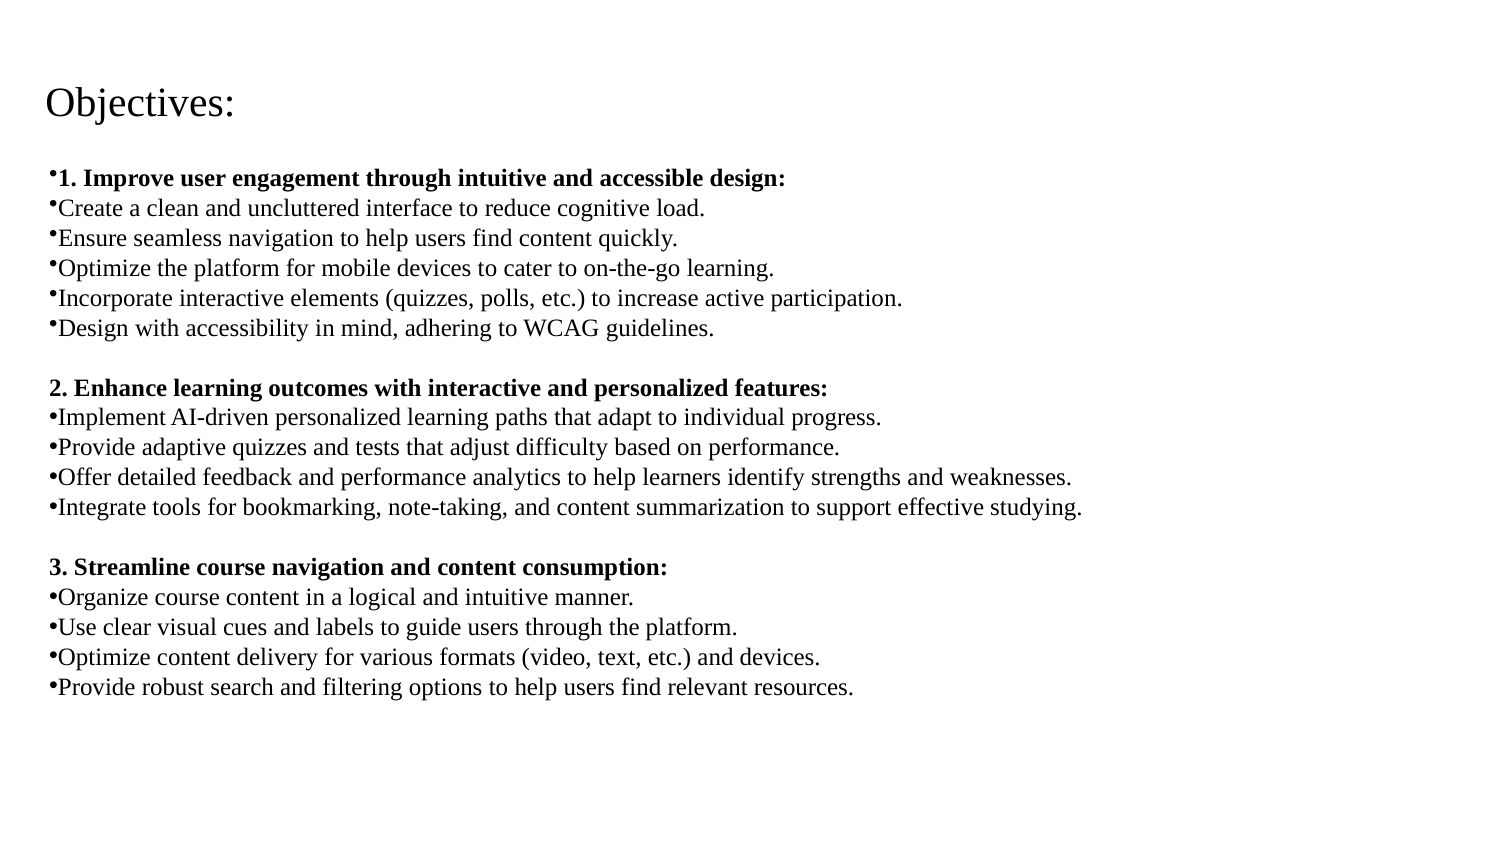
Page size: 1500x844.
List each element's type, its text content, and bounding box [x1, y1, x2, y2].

title Objectives: [34, 44, 1397, 161]
list 1. Improve user engagement through intuitive and accessible design: Create a clean and uncluttered interface to reduce cognitive load. Ensure seamless navigation to help users find content quickly. Optimize the platform for mobile devices to cater to on-the-go learning. Incorporate interactive elements (quizzes, polls, etc.) to increase active participation. Design with accessibility in mind, adhering to WCAG guidelines. 2. Enhance learning outcomes with interactive and personalized features: Implement AI-driven personalized learning paths that adapt to individual progress. Provide adaptive quizzes and tests that adjust difficulty based on performance. Offer detailed feedback and performance analytics to help learners identify strengths and weaknesses. Integrate tools for bookmarking, note-taking, and content summarization to support effective studying. 3. Streamline course navigation and content consumption: Organize course content in a logical and intuitive manner. Use clear visual cues and labels to guide users through the platform. Optimize content delivery for various formats (video, text, etc.) and devices. Provide robust search and filtering options to help users find relevant resources. [34, 153, 1124, 738]
